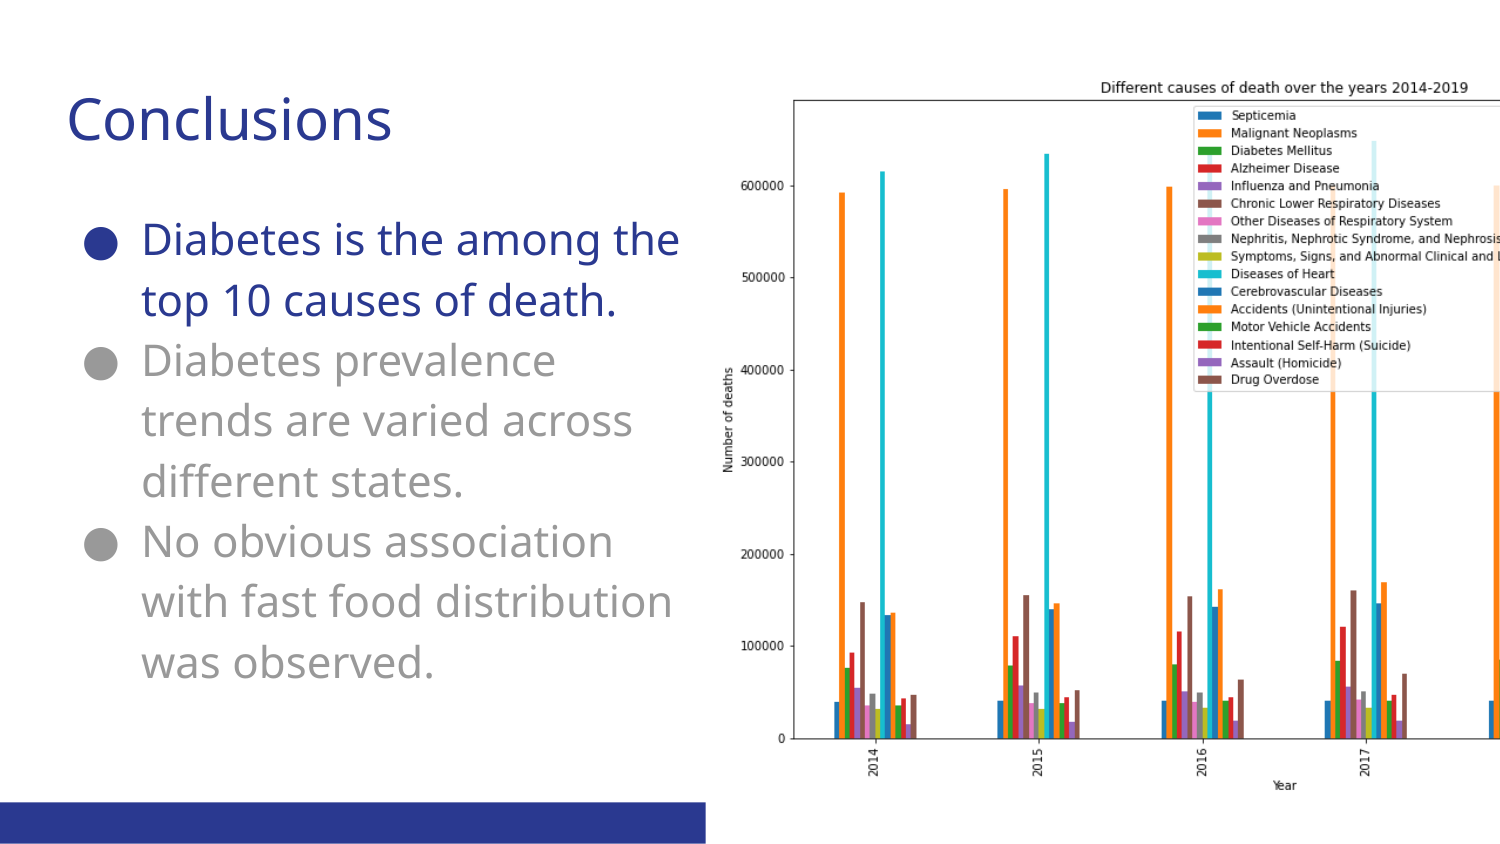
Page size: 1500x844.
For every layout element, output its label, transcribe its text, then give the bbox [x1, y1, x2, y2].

list Diabetes is the among the top 10 causes of death. Diabetes prevalence trends are varied across different states. No obvious association with fast food distribution was observed. [51, 189, 700, 750]
title Conclusions [51, 67, 700, 167]
picture [705, 0, 1500, 844]
